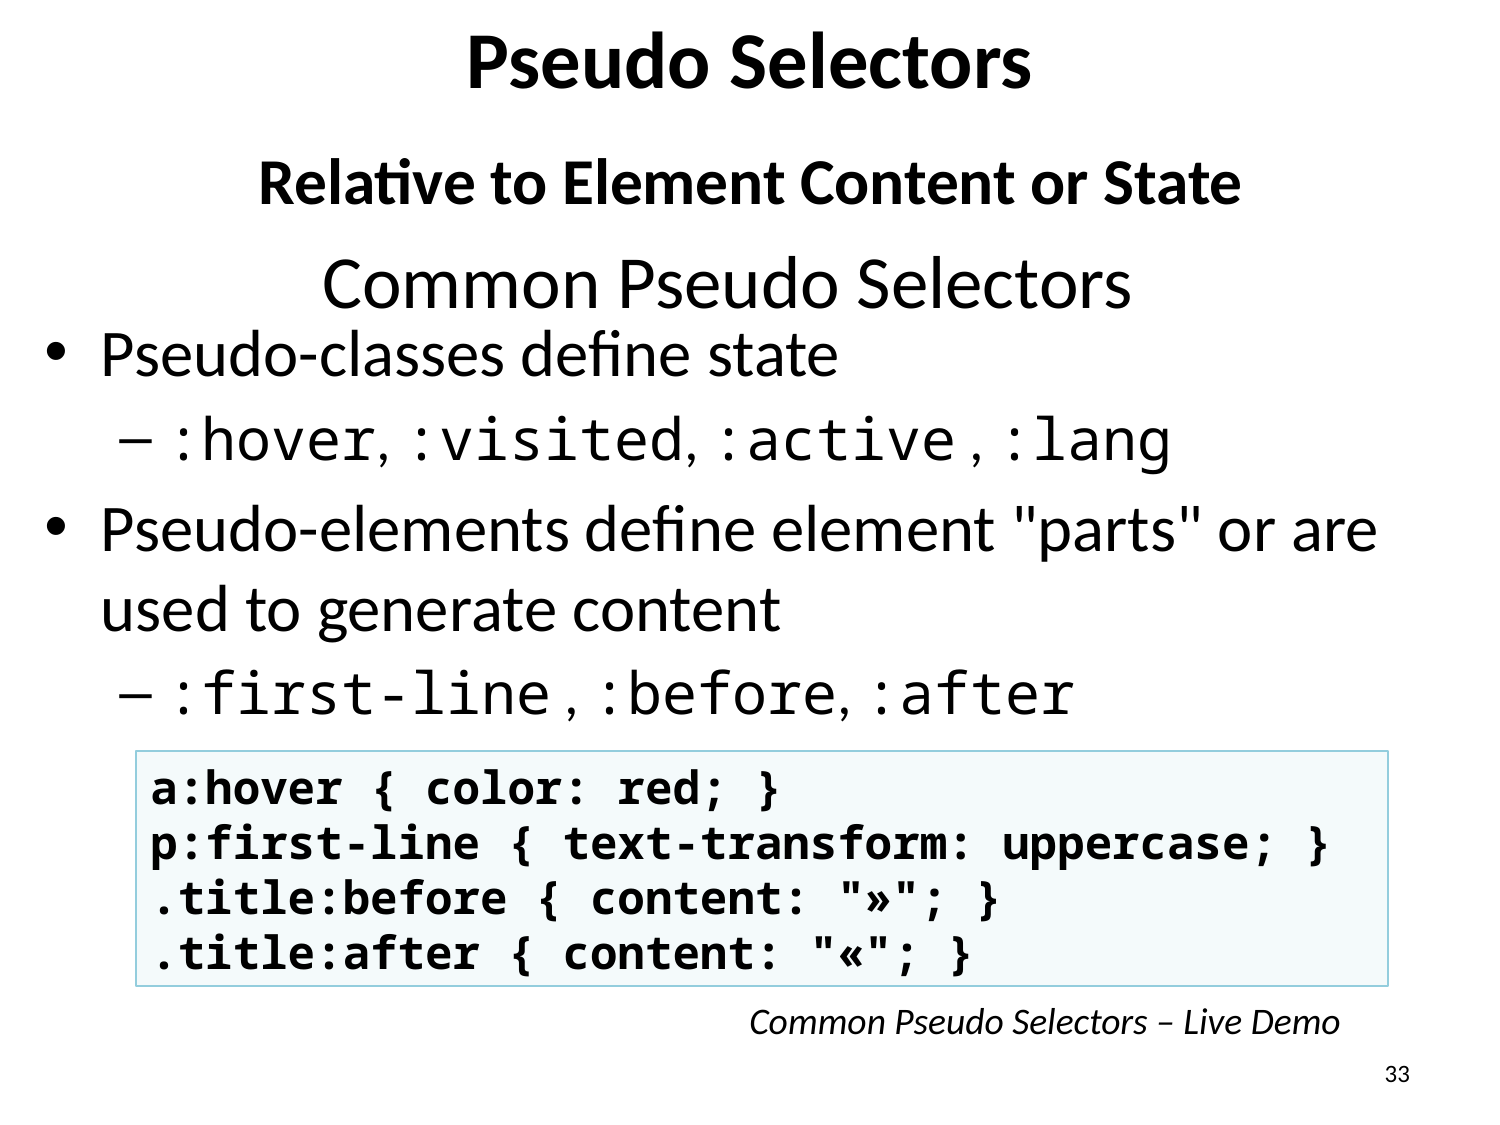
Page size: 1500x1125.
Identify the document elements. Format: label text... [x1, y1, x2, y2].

title Common Pseudo Selectors [53, 184, 1404, 302]
text_box a:hover { color: red; } p:first-line { text-transform: uppercase; } .title:before { content: "»"; } .title:after { content: "«"; } [135, 751, 1388, 987]
text_box Common Pseudo Selectors – Live Demo [679, 964, 1412, 1076]
text_box Pseudo Selectors [100, 0, 1401, 113]
slide_number 33 [1074, 1042, 1425, 1103]
text_box Relative to Element Content or State [100, 131, 1401, 225]
list Pseudo-classes define state :hover, :visited, :active , :lang Pseudo-elements define element "parts" or are used to generate content :first-line , :before, :after [29, 302, 1455, 1125]
